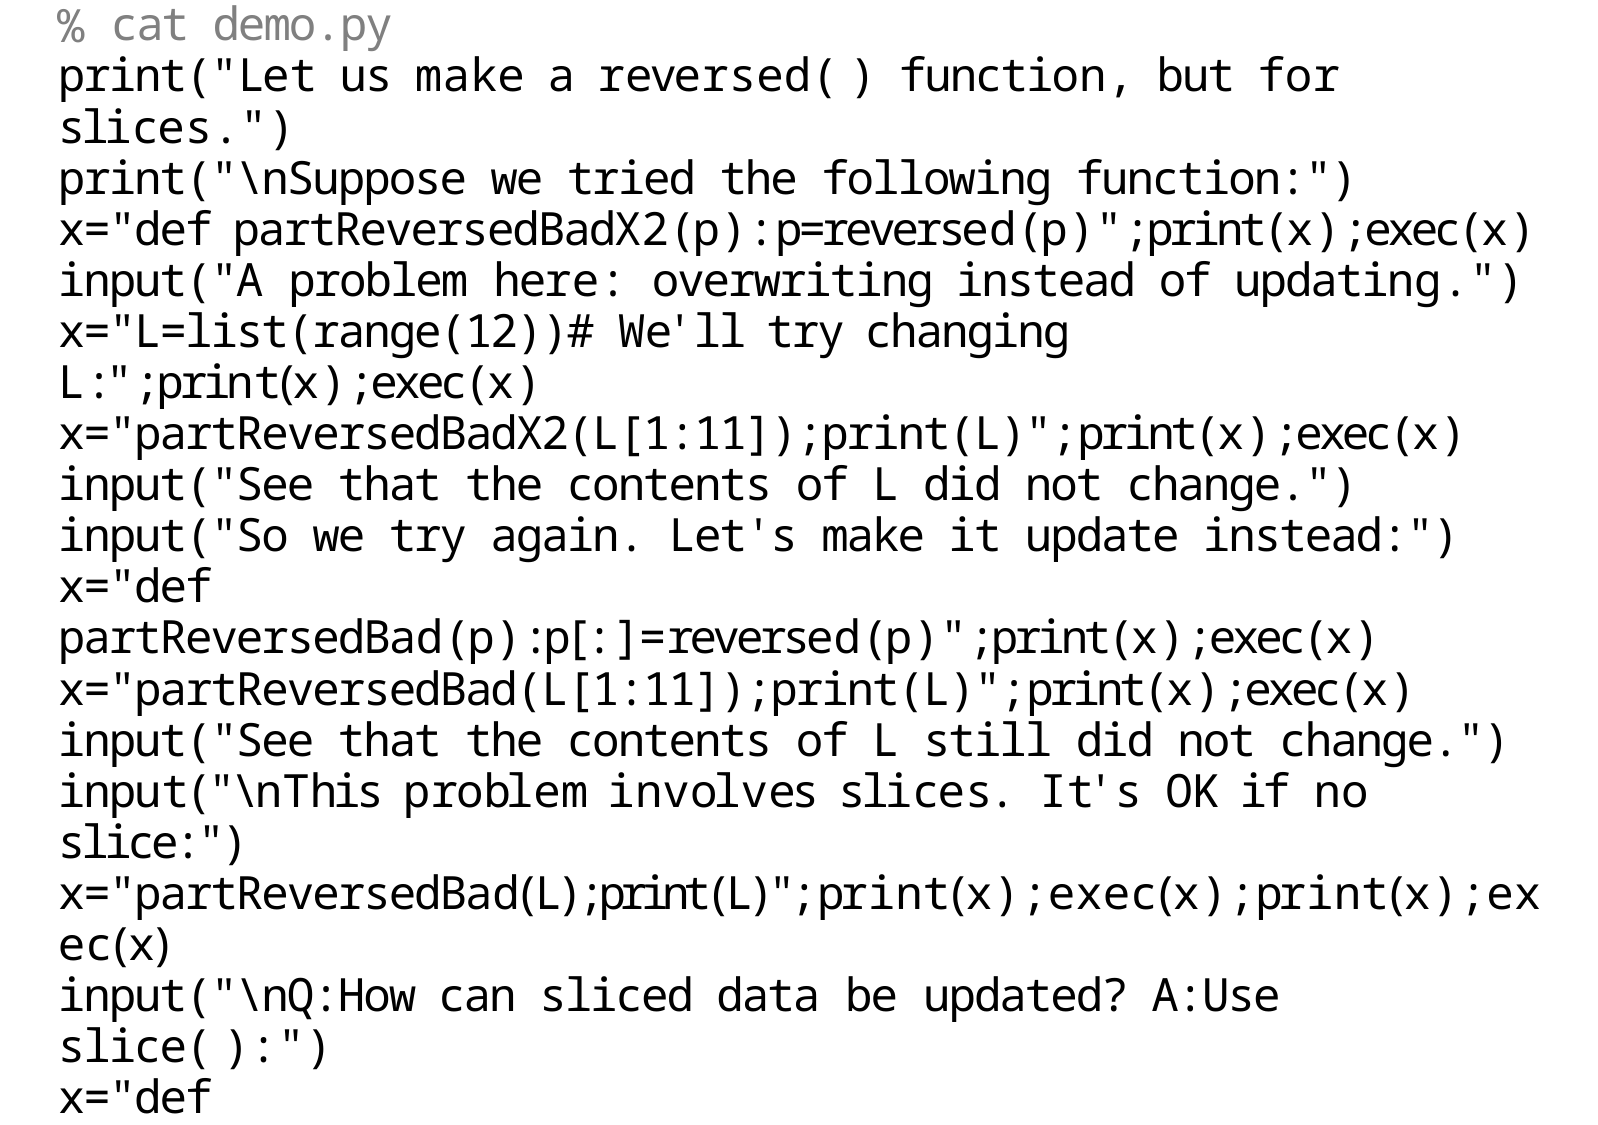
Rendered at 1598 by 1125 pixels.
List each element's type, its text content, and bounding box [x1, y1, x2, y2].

text_box % [42, 0, 100, 59]
list % cat demo.py print("Let us make a reversed( ) function, but for slices.") print("\nSuppose we tried the following function:") x="def partReversedBadX2(p):p=reversed(p)";print(x);exec(x) input("A problem here: overwriting instead of updating.") x="L=list(range(12))# We'll try changing L:";print(x);exec(x) x="partReversedBadX2(L[1:11]);print(L)";print(x);exec(x) input("See that the contents of L did not change.") input("So we try again. Let's make it update instead:") x="def partReversedBad(p):p[:]=reversed(p)";print(x);exec(x) x="partReversedBad(L[1:11]);print(L)";print(x);exec(x) input("See that the contents of L still did not change.") input("\nThis problem involves slices. It's OK if no slice:") x="partReversedBad(L);print(L)";print(x);exec(x);print(x);exec(x) input("\nQ:How can sliced data be updated? A:Use slice( ):") x="def partReversed(p,s):p[s]=reversed(p[s])";print(x);exec(x) x="partReversed(L,slice(1,11));print(L)";print(x);exec(x) input("\nBTW, there's another way to do it for bytearrays:") x="s='A quick brown fox jumped over the lazy dog.'";print(x);exec(x) x="def f(x):x[10:15]=b'my cr'";print(x);exec(x) x="ba=bytearray(s,'ascii');mv=memoryview(ba)";print(x);exec(x) x=r"f(ba[20:]);print(ba);f(mv[20:]);print(ba)";print(x);exec(x) [57, 0, 1543, 1125]
